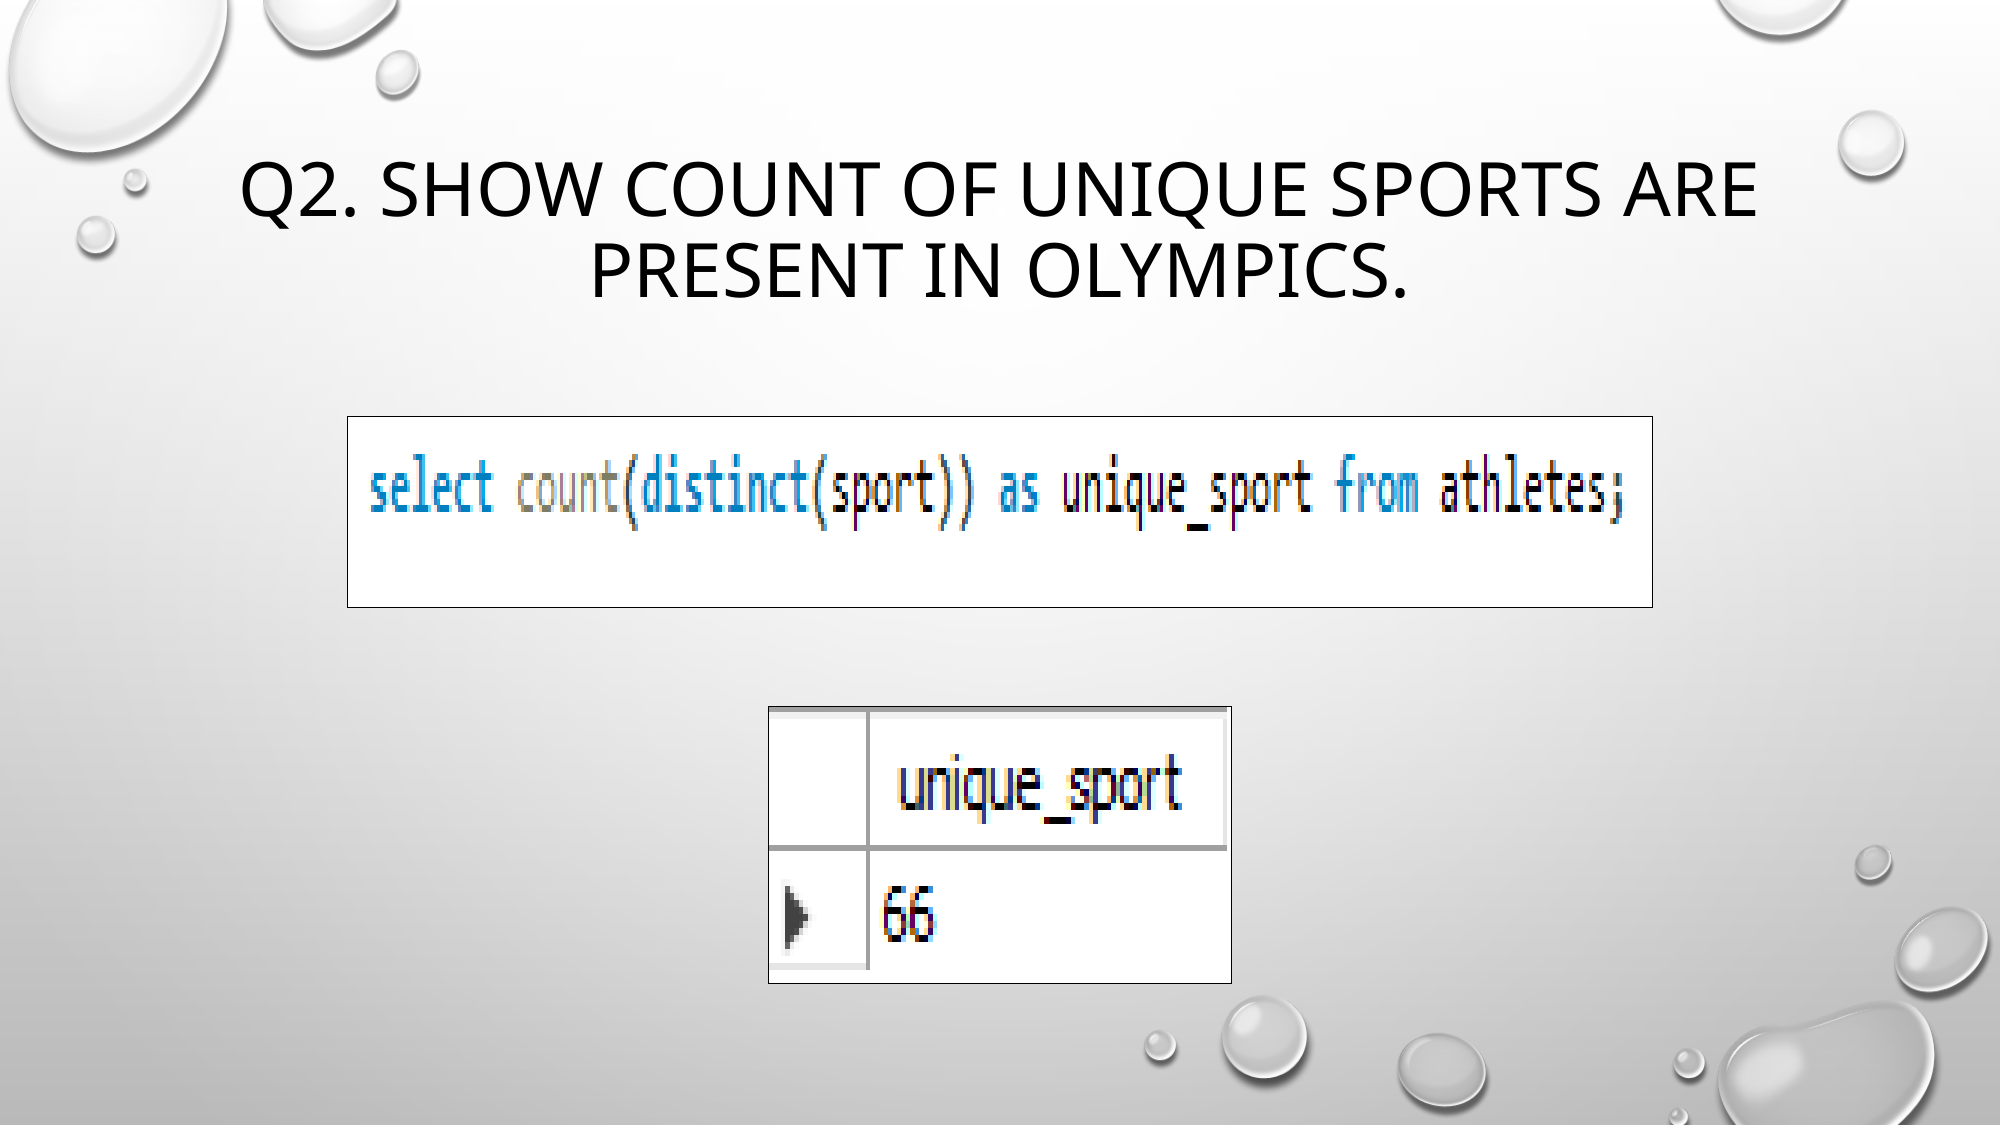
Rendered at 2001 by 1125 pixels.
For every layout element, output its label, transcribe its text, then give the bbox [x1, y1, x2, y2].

picture [0, 0, 2000, 1125]
title Q2. Show count of unique Sports are present in olympics. [149, 101, 1851, 364]
